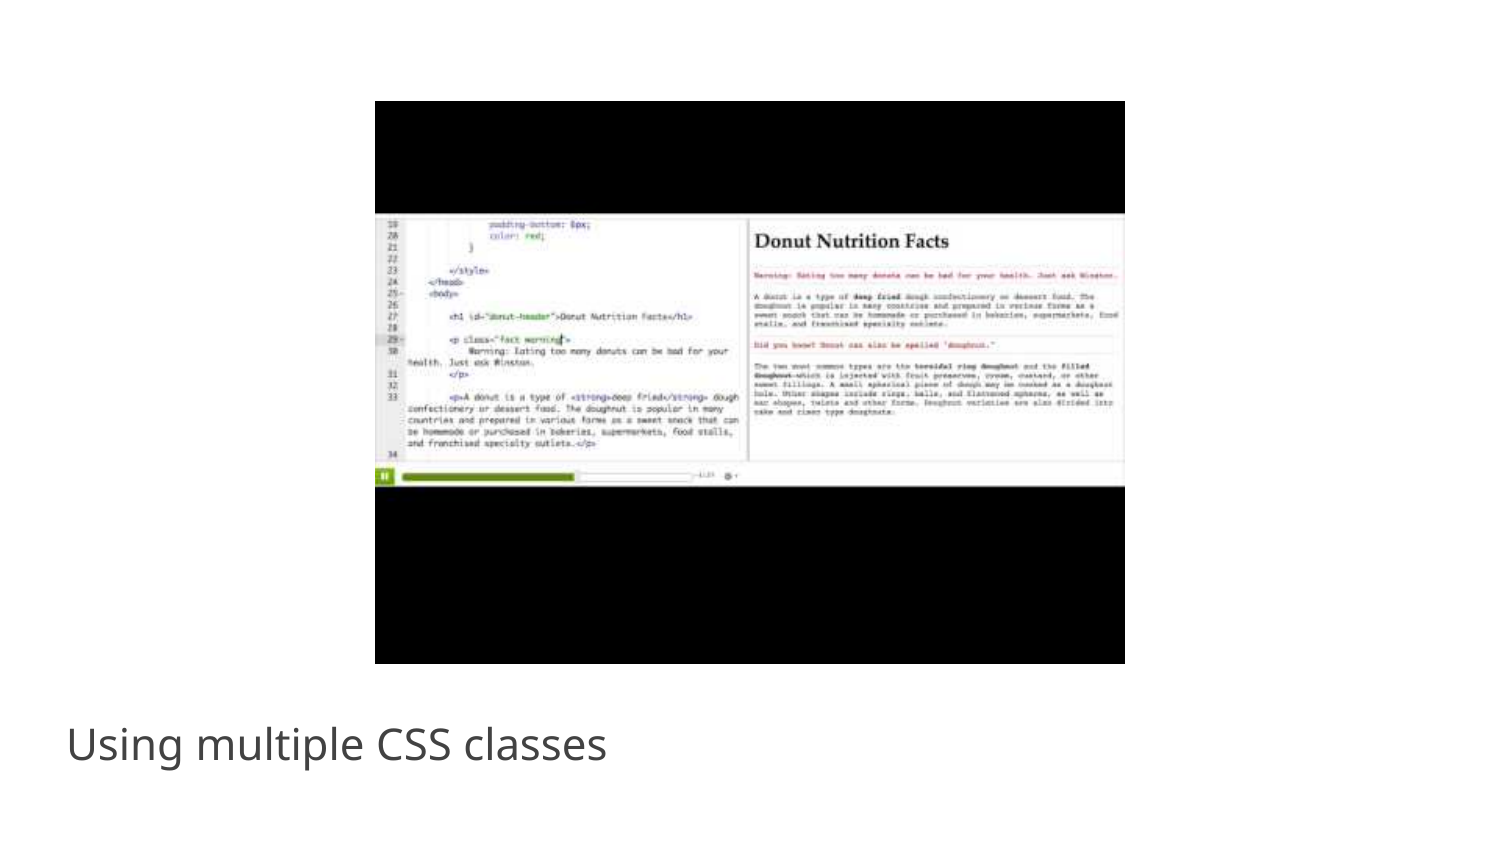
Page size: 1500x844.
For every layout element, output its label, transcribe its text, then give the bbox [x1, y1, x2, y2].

list Using multiple CSS classes [51, 694, 1036, 794]
picture [374, 101, 1126, 665]
